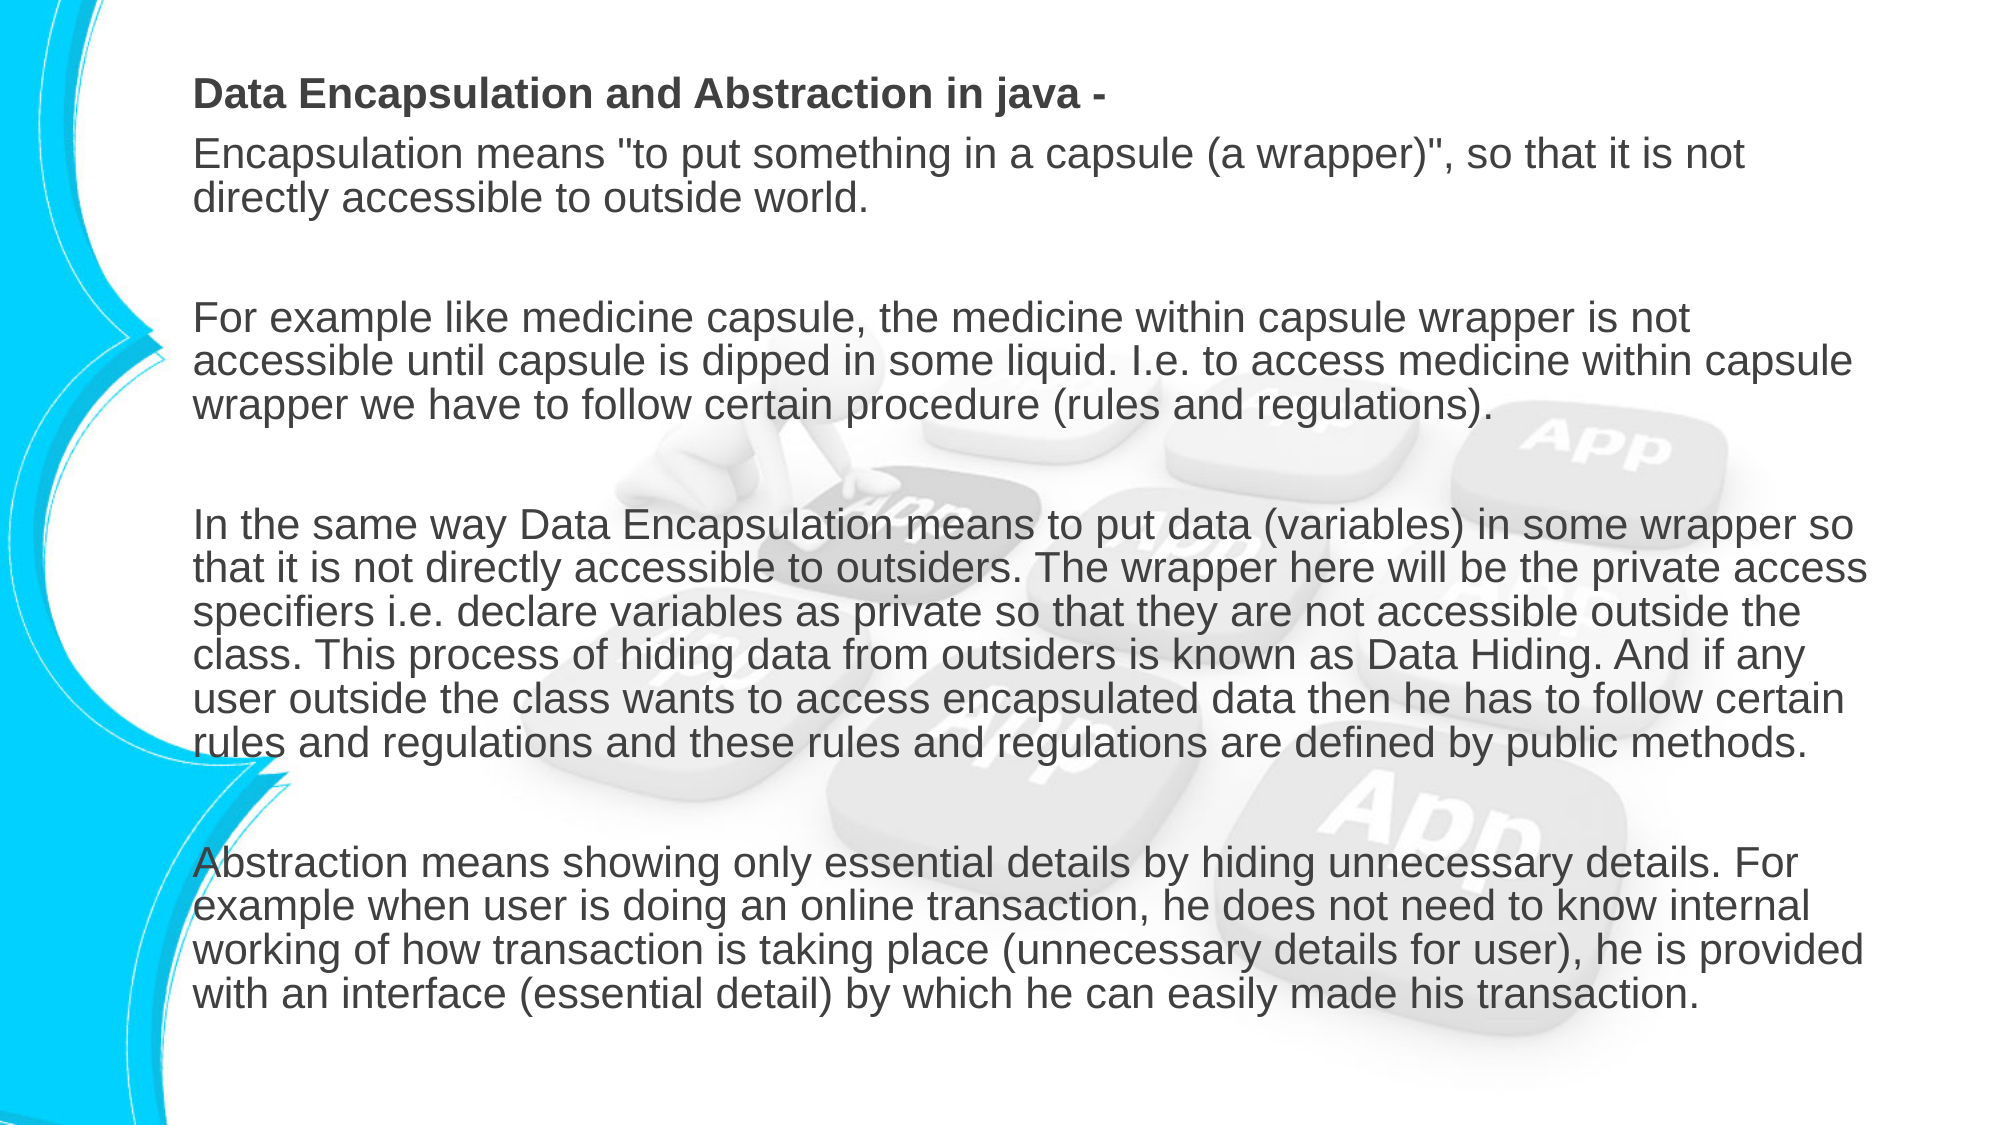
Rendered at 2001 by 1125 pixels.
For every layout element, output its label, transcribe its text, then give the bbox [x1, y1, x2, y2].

list Data Encapsulation and Abstraction in java - Encapsulation means "to put something in a capsule (a wrapper)", so that it is not directly accessible to outside world. For example like medicine capsule, the medicine within capsule wrapper is not accessible until capsule is dipped in some liquid. I.e. to access medicine within capsule wrapper we have to follow certain procedure (rules and regulations). In the same way Data Encapsulation means to put data (variables) in some wrapper so that it is not directly accessible to outsiders. The wrapper here will be the private access specifiers i.e. declare variables as private so that they are not accessible outside the class. This process of hiding data from outsiders is known as Data Hiding. And if any user outside the class wants to access encapsulated data then he has to follow certain rules and regulations and these rules and regulations are defined by public methods. Abstraction means showing only essential details by hiding unnecessary details. For example when user is doing an online transaction, he does not need to know internal working of how transaction is taking place (unnecessary details for user), he is provided with an interface (essential detail) by which he can easily made his transaction. [177, 66, 1899, 1072]
picture [0, 1118, 15, 1125]
picture [73, 52, 77, 62]
picture [0, 0, 2001, 1125]
